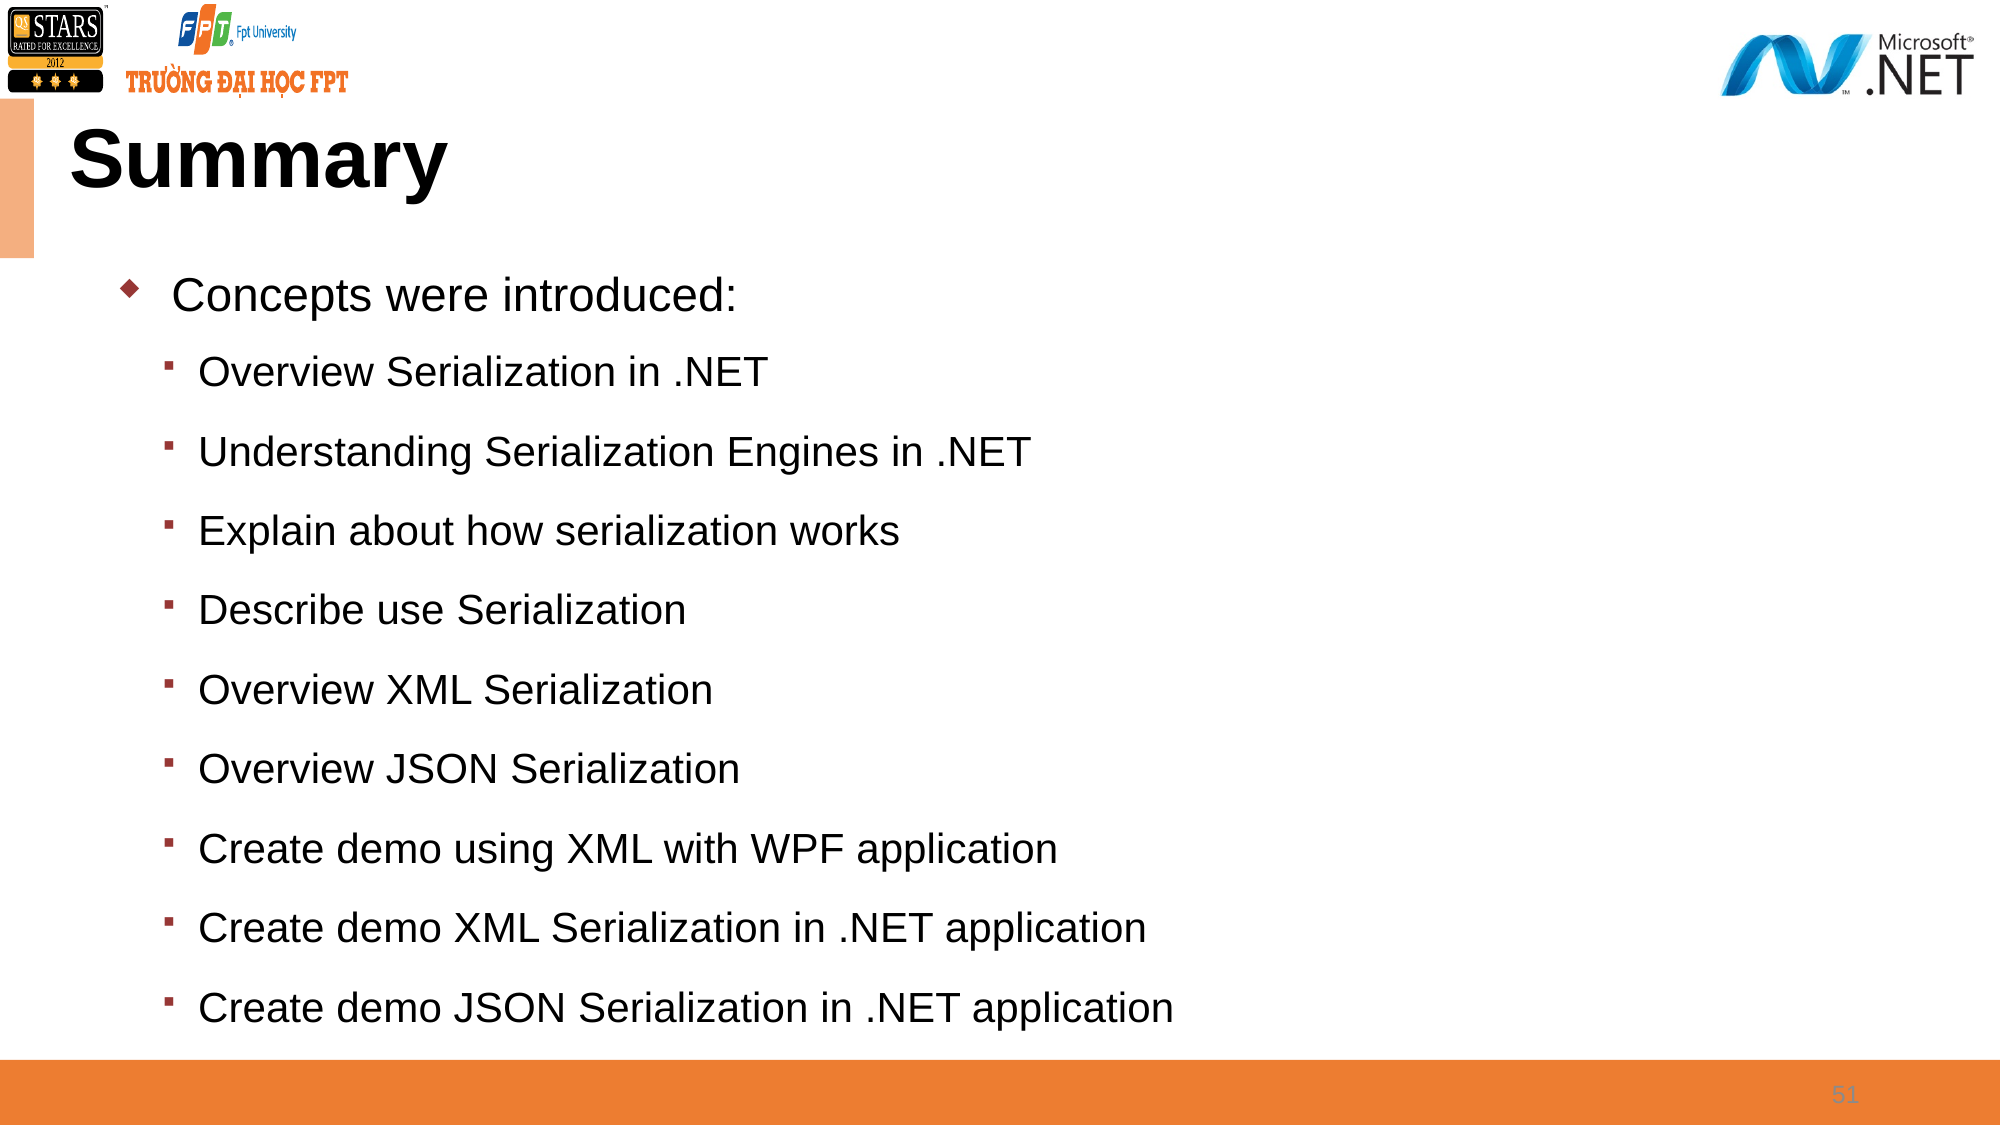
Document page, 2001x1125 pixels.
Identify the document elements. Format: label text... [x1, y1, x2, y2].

slide_number 51 [1424, 1063, 1875, 1123]
picture [1685, 0, 2001, 129]
list Concepts were introduced: Overview Serialization in .NET Understanding Serialization Engines in .NET Explain about how serialization works Describe use Serialization Overview XML Serialization Overview JSON Serialization Create demo using XML with WPF application Create demo XML Serialization in .NET application Create demo JSON Serialization in .NET application [102, 244, 1926, 1043]
title Summary [54, 111, 1780, 209]
